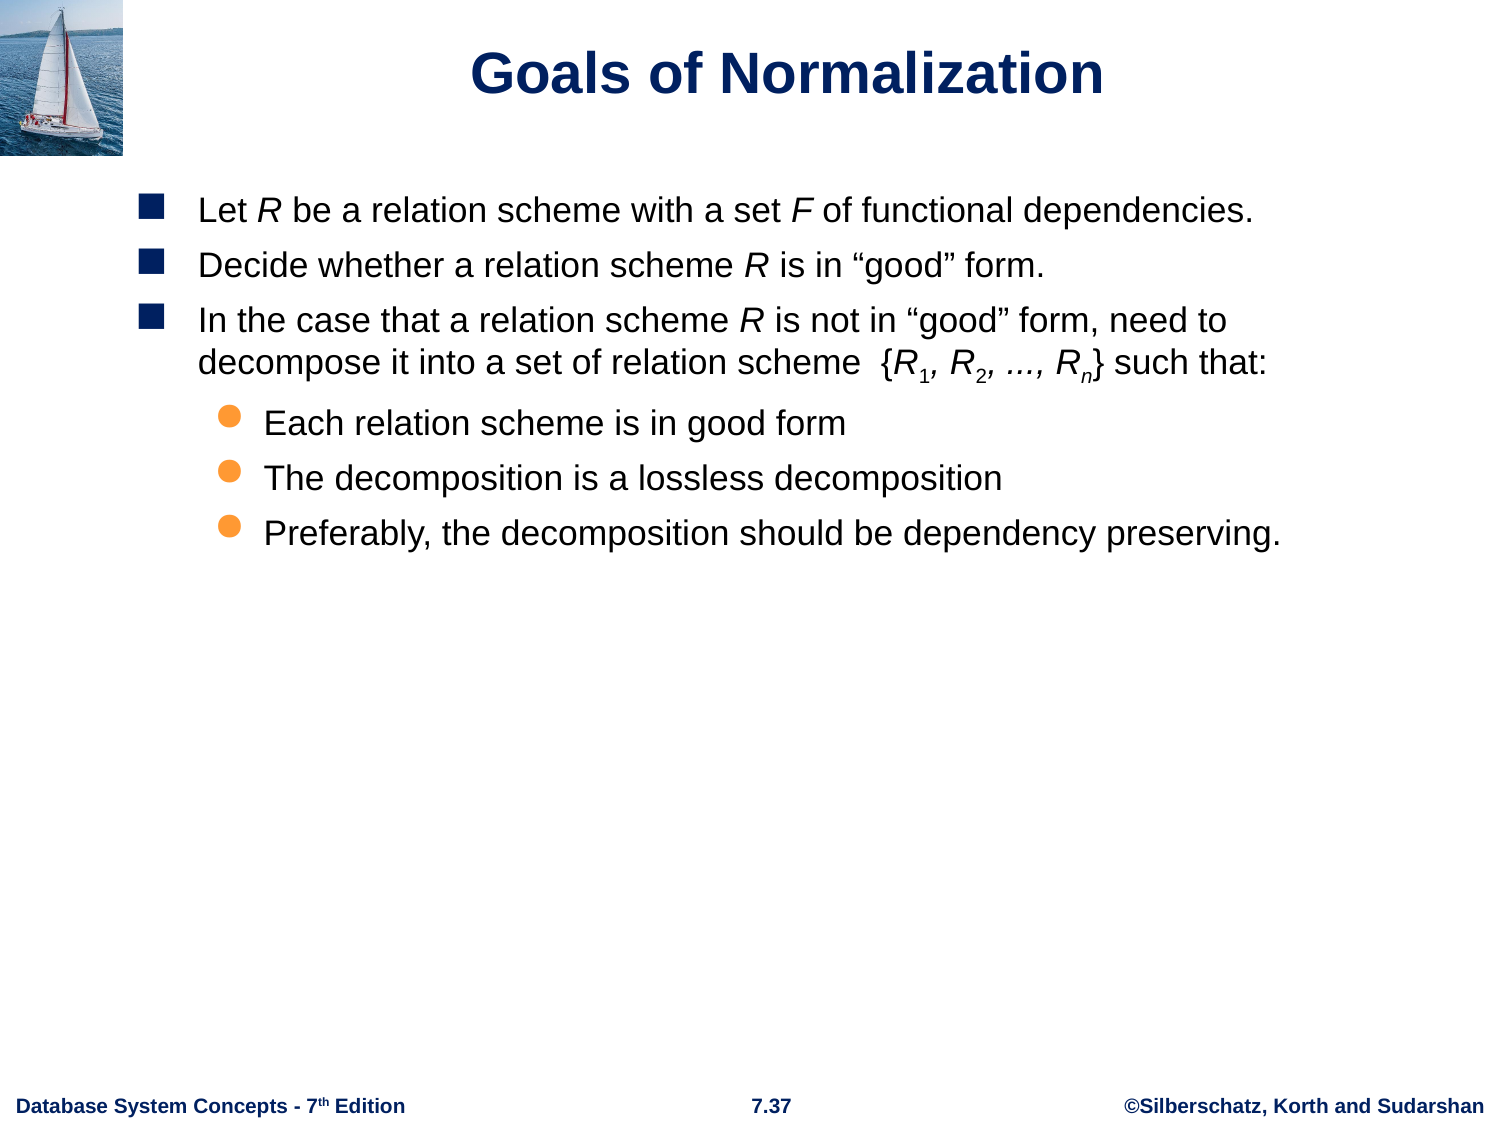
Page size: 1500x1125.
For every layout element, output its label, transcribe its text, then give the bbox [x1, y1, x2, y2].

list Let R be a relation scheme with a set F of functional dependencies. Decide whether a relation scheme R is in “good” form. In the case that a relation scheme R is not in “good” form, need to decompose it into a set of relation scheme {R1, R2, ..., Rn} such that: Each relation scheme is in good form The decomposition is a lossless decomposition Preferably, the decomposition should be dependency preserving. [126, 179, 1341, 646]
picture [0, 0, 123, 156]
title Goals of Normalization [215, 29, 1360, 113]
